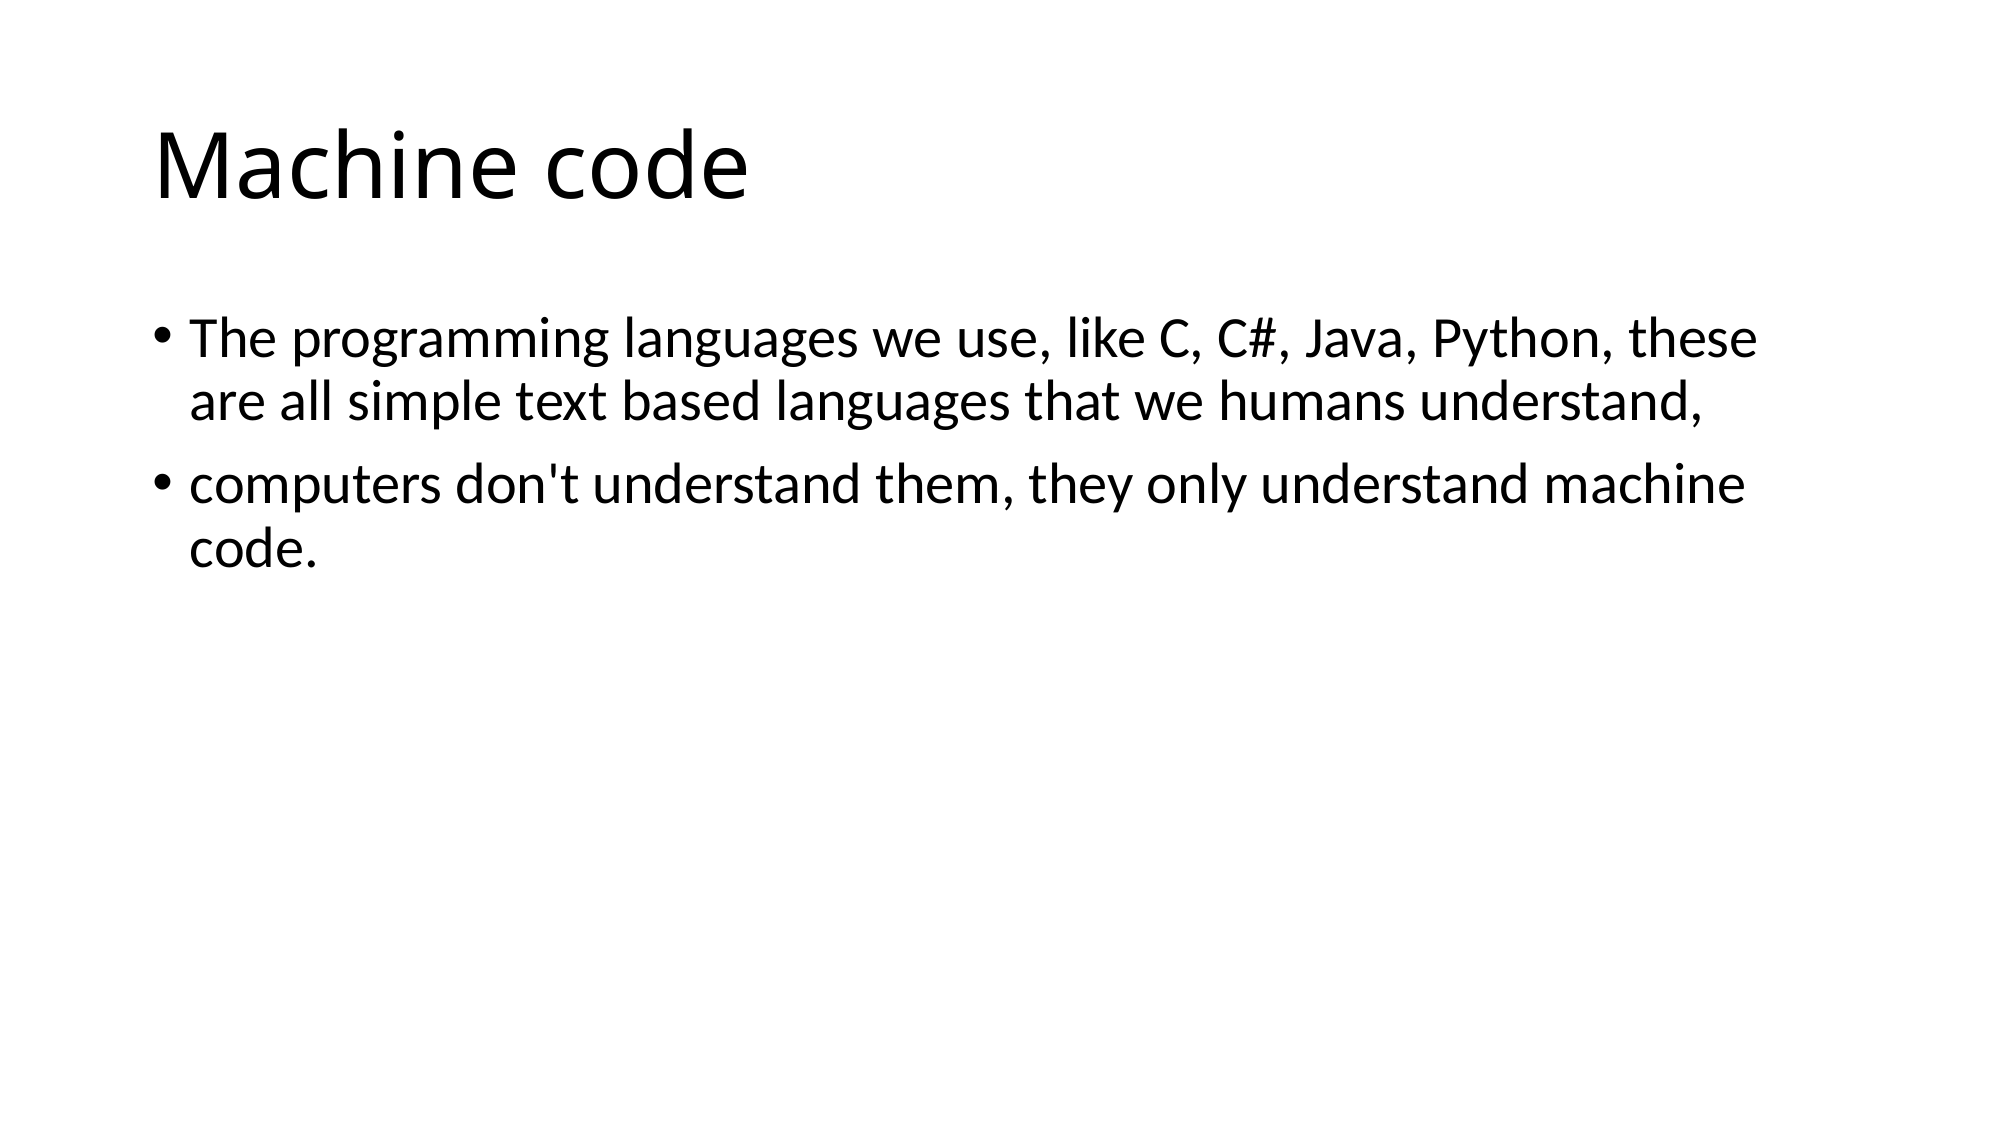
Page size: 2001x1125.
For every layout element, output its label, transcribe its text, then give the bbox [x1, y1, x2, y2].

list The programming languages we use, like C, C#, Java, Python, these are all simple text based languages that we humans understand, computers don't understand them, they only understand machine code. [137, 299, 1863, 1014]
title Machine code [137, 59, 1863, 278]
